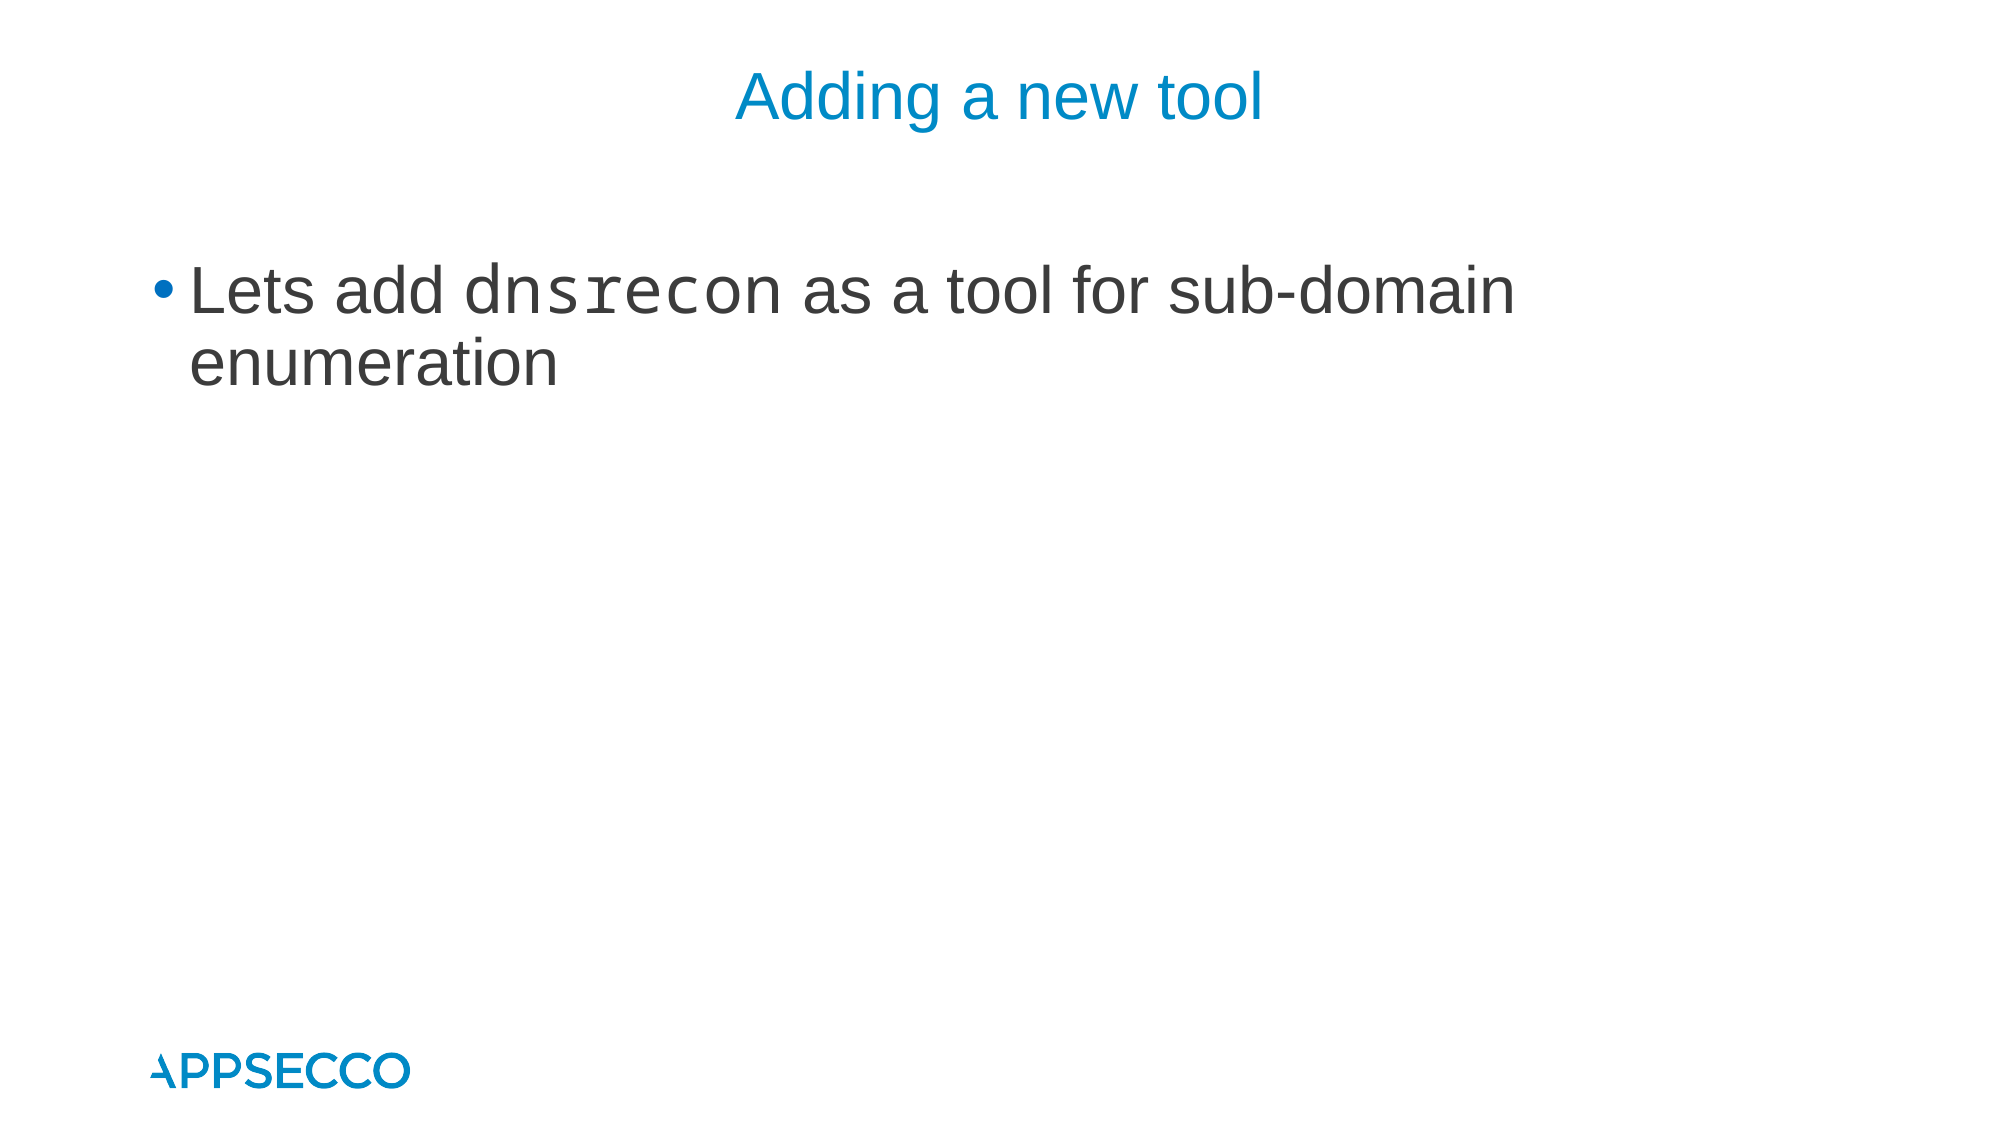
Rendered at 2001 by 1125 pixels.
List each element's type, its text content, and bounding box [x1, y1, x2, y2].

picture [135, 1036, 425, 1114]
title Adding a new tool [137, 59, 1863, 137]
list Lets add dnsrecon as a tool for sub-domain enumeration [137, 248, 1863, 1014]
